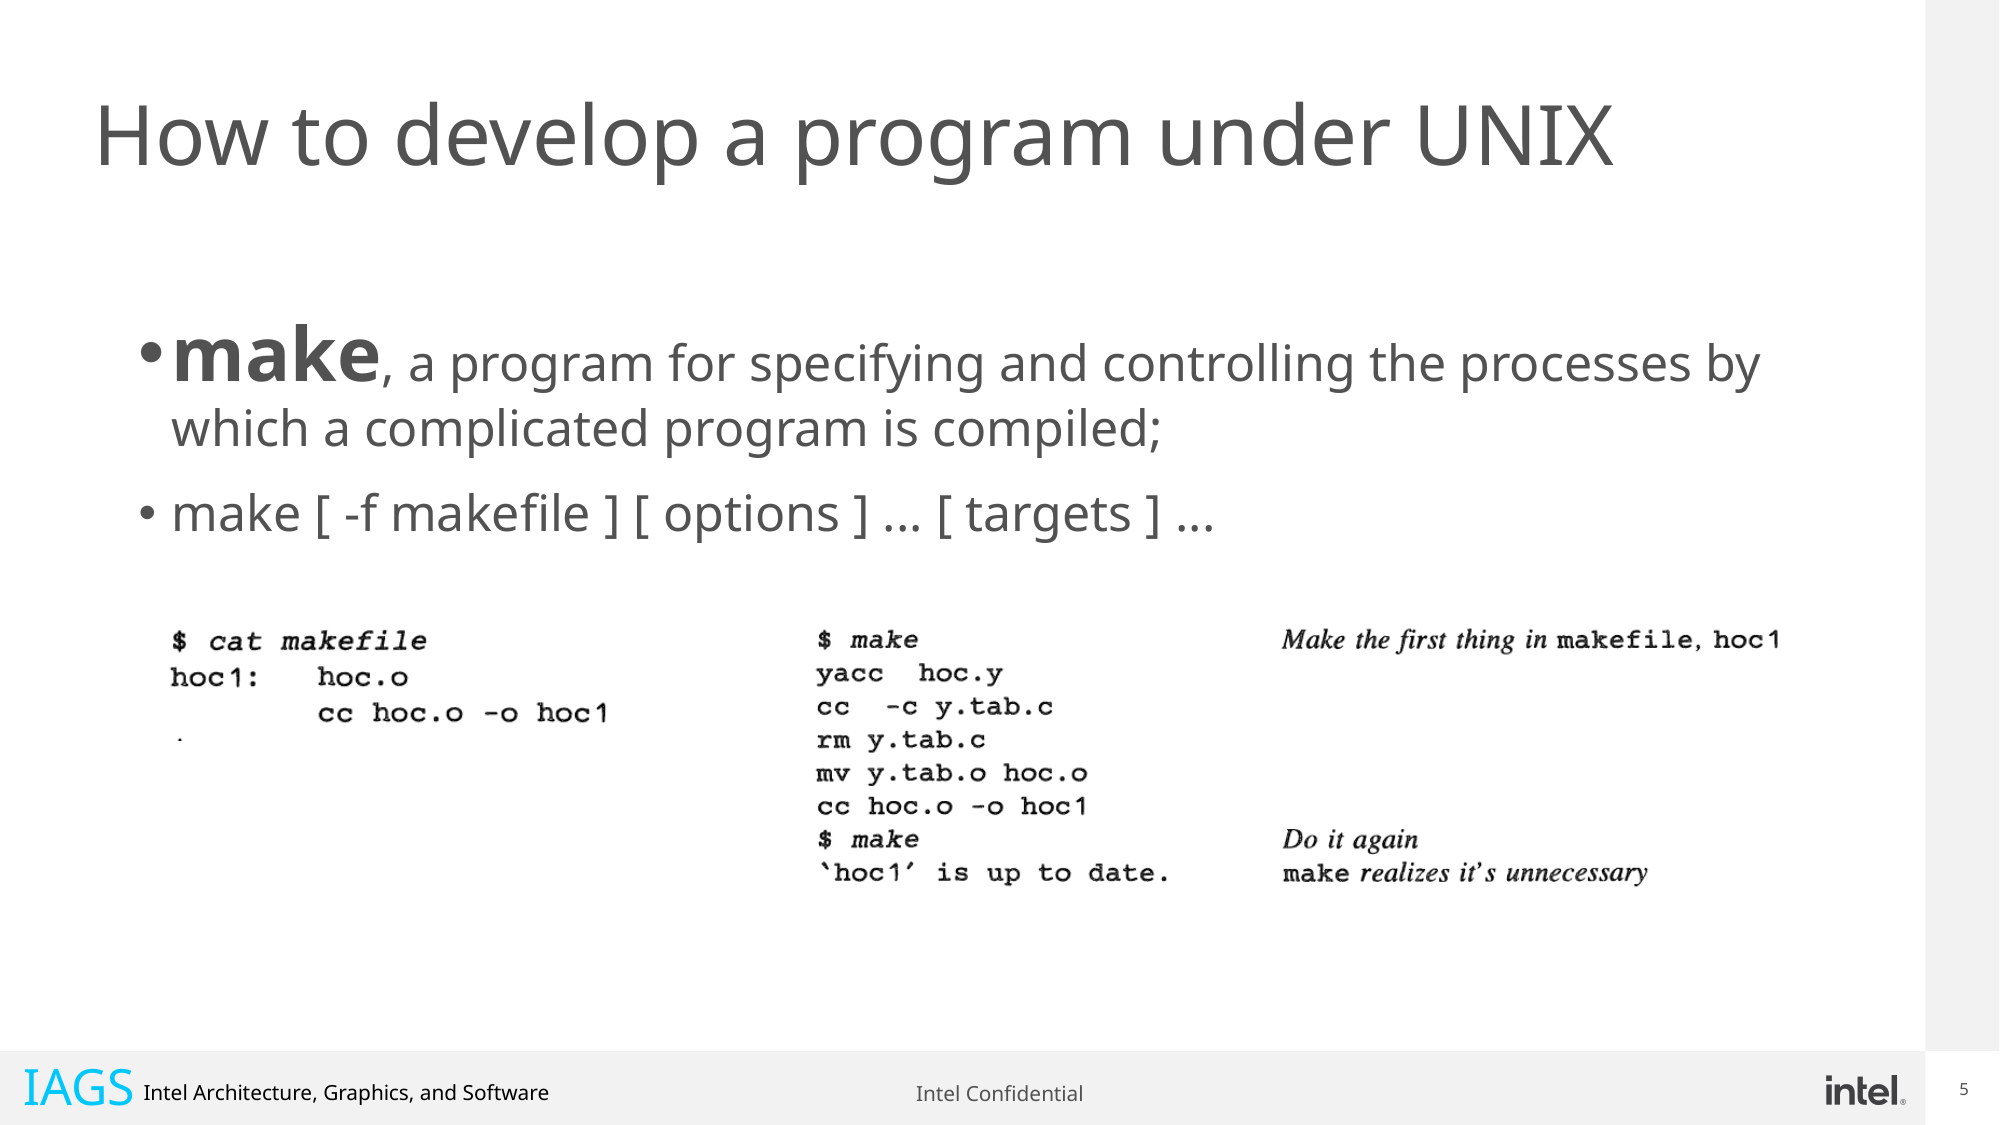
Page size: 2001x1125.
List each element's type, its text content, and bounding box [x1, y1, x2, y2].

picture [151, 606, 688, 742]
picture [776, 606, 1822, 897]
picture [1826, 1075, 1906, 1105]
title How to develop a program under UNIX [93, 93, 1901, 251]
list make, a program for specifying and controlling the processes by which a complicated program is compiled; make [ -f makefile ] [ options ] ... [ targets ] ... [100, 306, 1850, 819]
